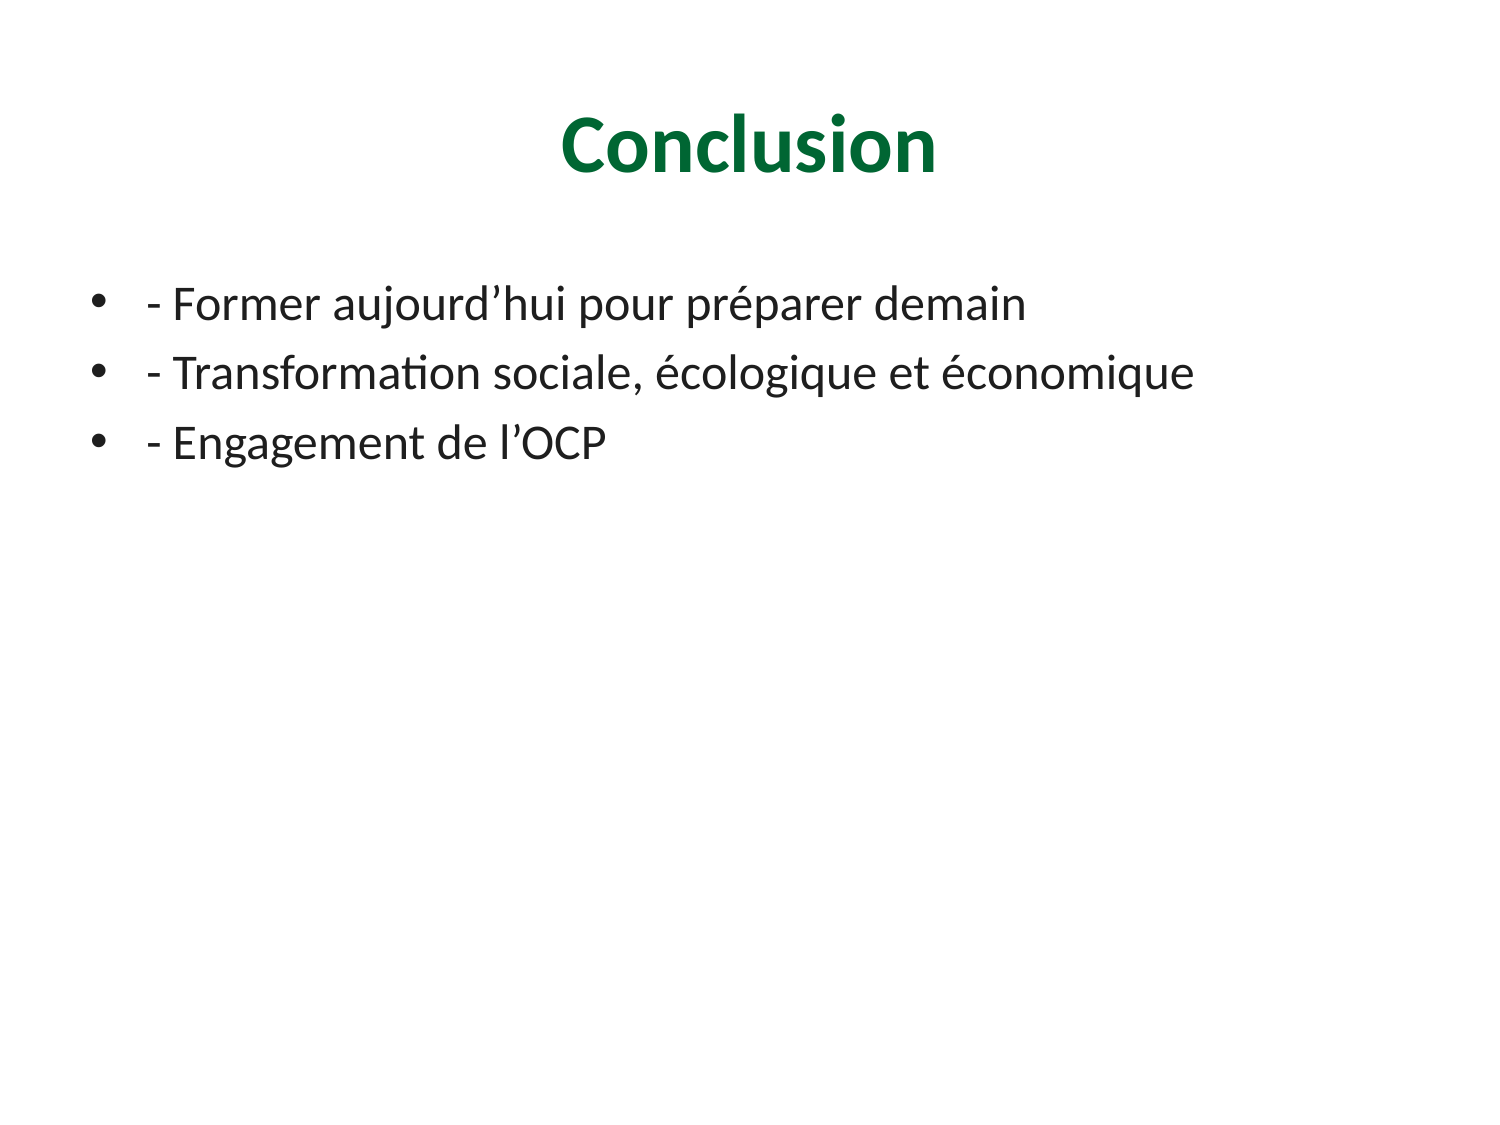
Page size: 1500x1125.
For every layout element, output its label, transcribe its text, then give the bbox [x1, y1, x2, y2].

title Conclusion [75, 45, 1425, 233]
list - Former aujourd’hui pour préparer demain - Transformation sociale, écologique et économique - Engagement de l’OCP [75, 262, 1425, 1005]
